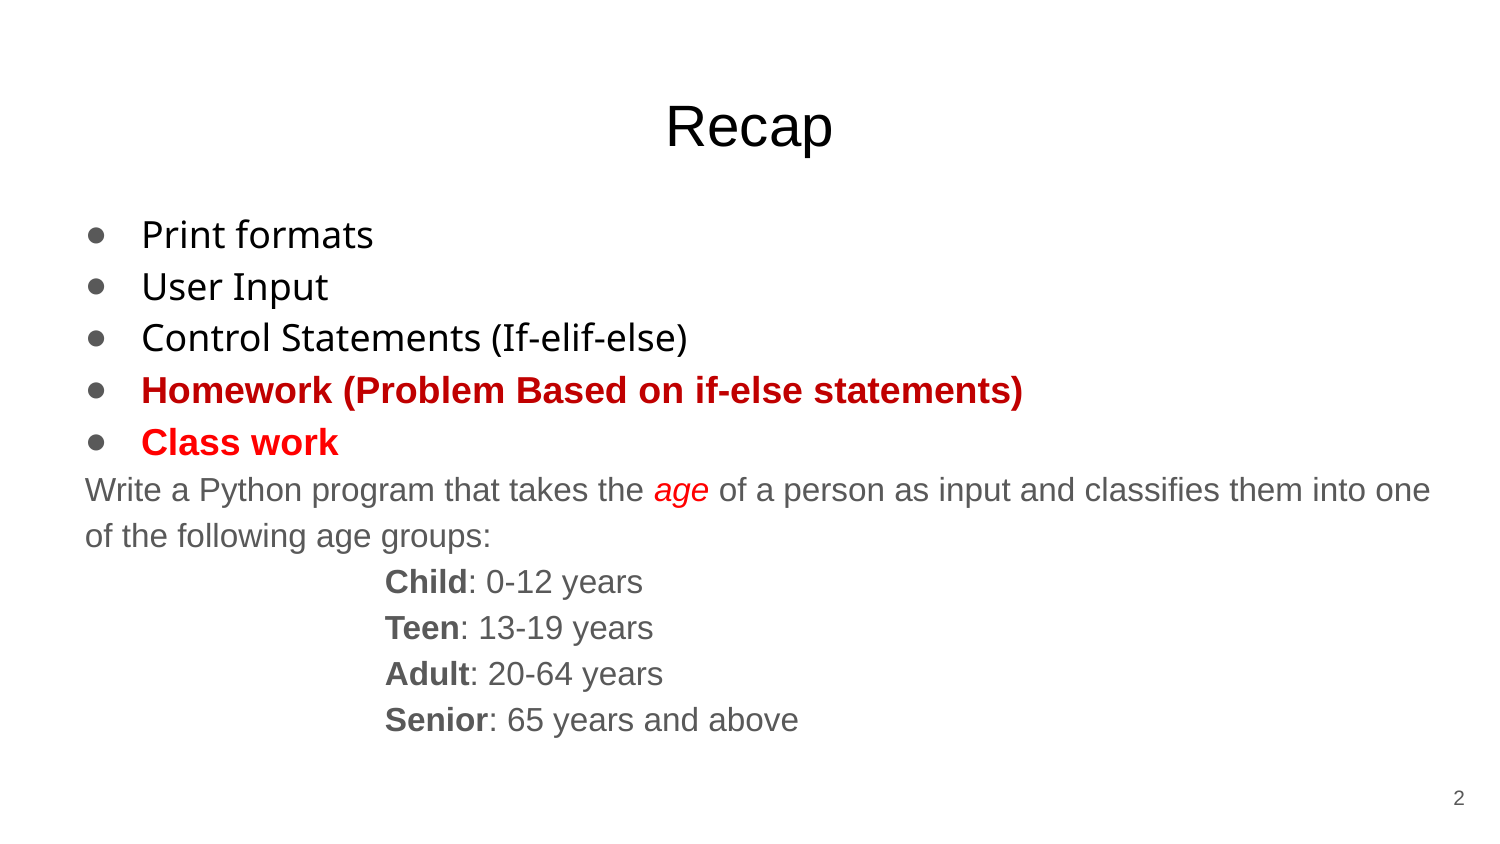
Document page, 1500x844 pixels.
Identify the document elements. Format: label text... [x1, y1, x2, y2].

slide_number 2 [1389, 764, 1480, 830]
title Recap [51, 72, 1449, 167]
list Print formats User Input Control Statements (If-elif-else) Homework (Problem Based on if-else statements) Class work Write a Python program that takes the age of a person as input and classifies them into one of the following age groups: Child: 0-12 years Teen: 13-19 years Adult: 20-64 years Senior: 65 years and above [51, 189, 1449, 809]
